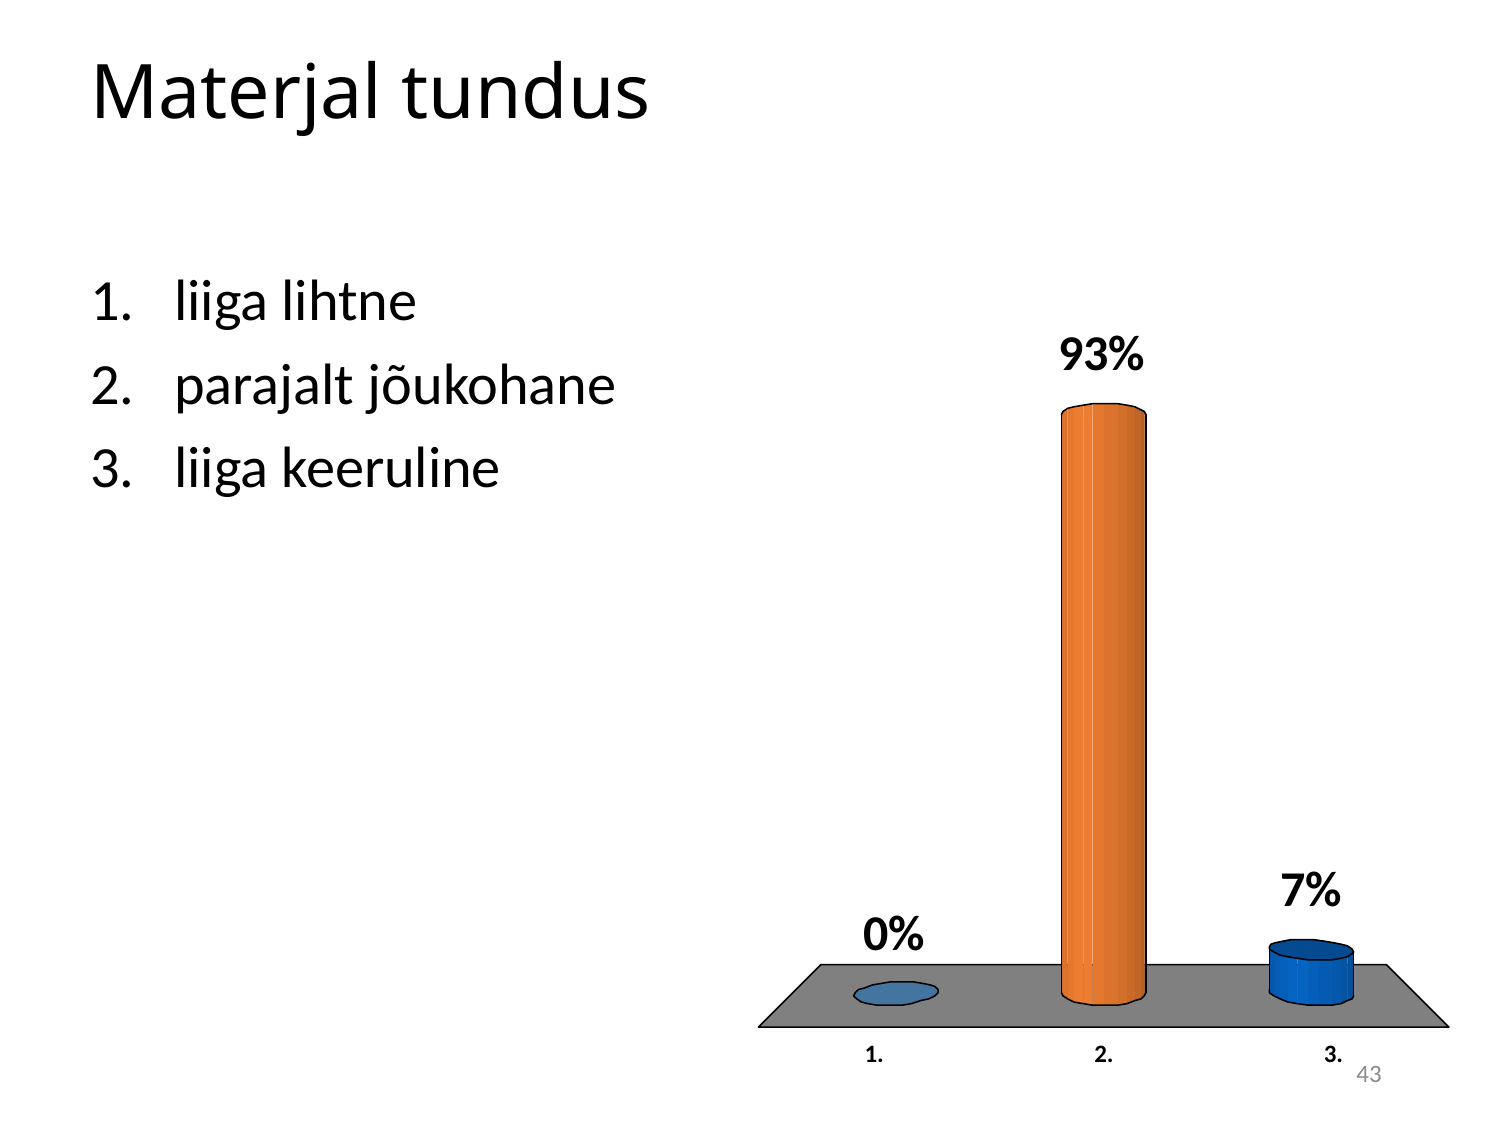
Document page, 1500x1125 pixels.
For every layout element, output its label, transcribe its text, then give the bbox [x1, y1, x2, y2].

title Materjal tundus [75, 45, 1425, 233]
list liiga lihtne parajalt jõukohane liiga keeruline [75, 262, 750, 1005]
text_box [739, 270, 1490, 1115]
